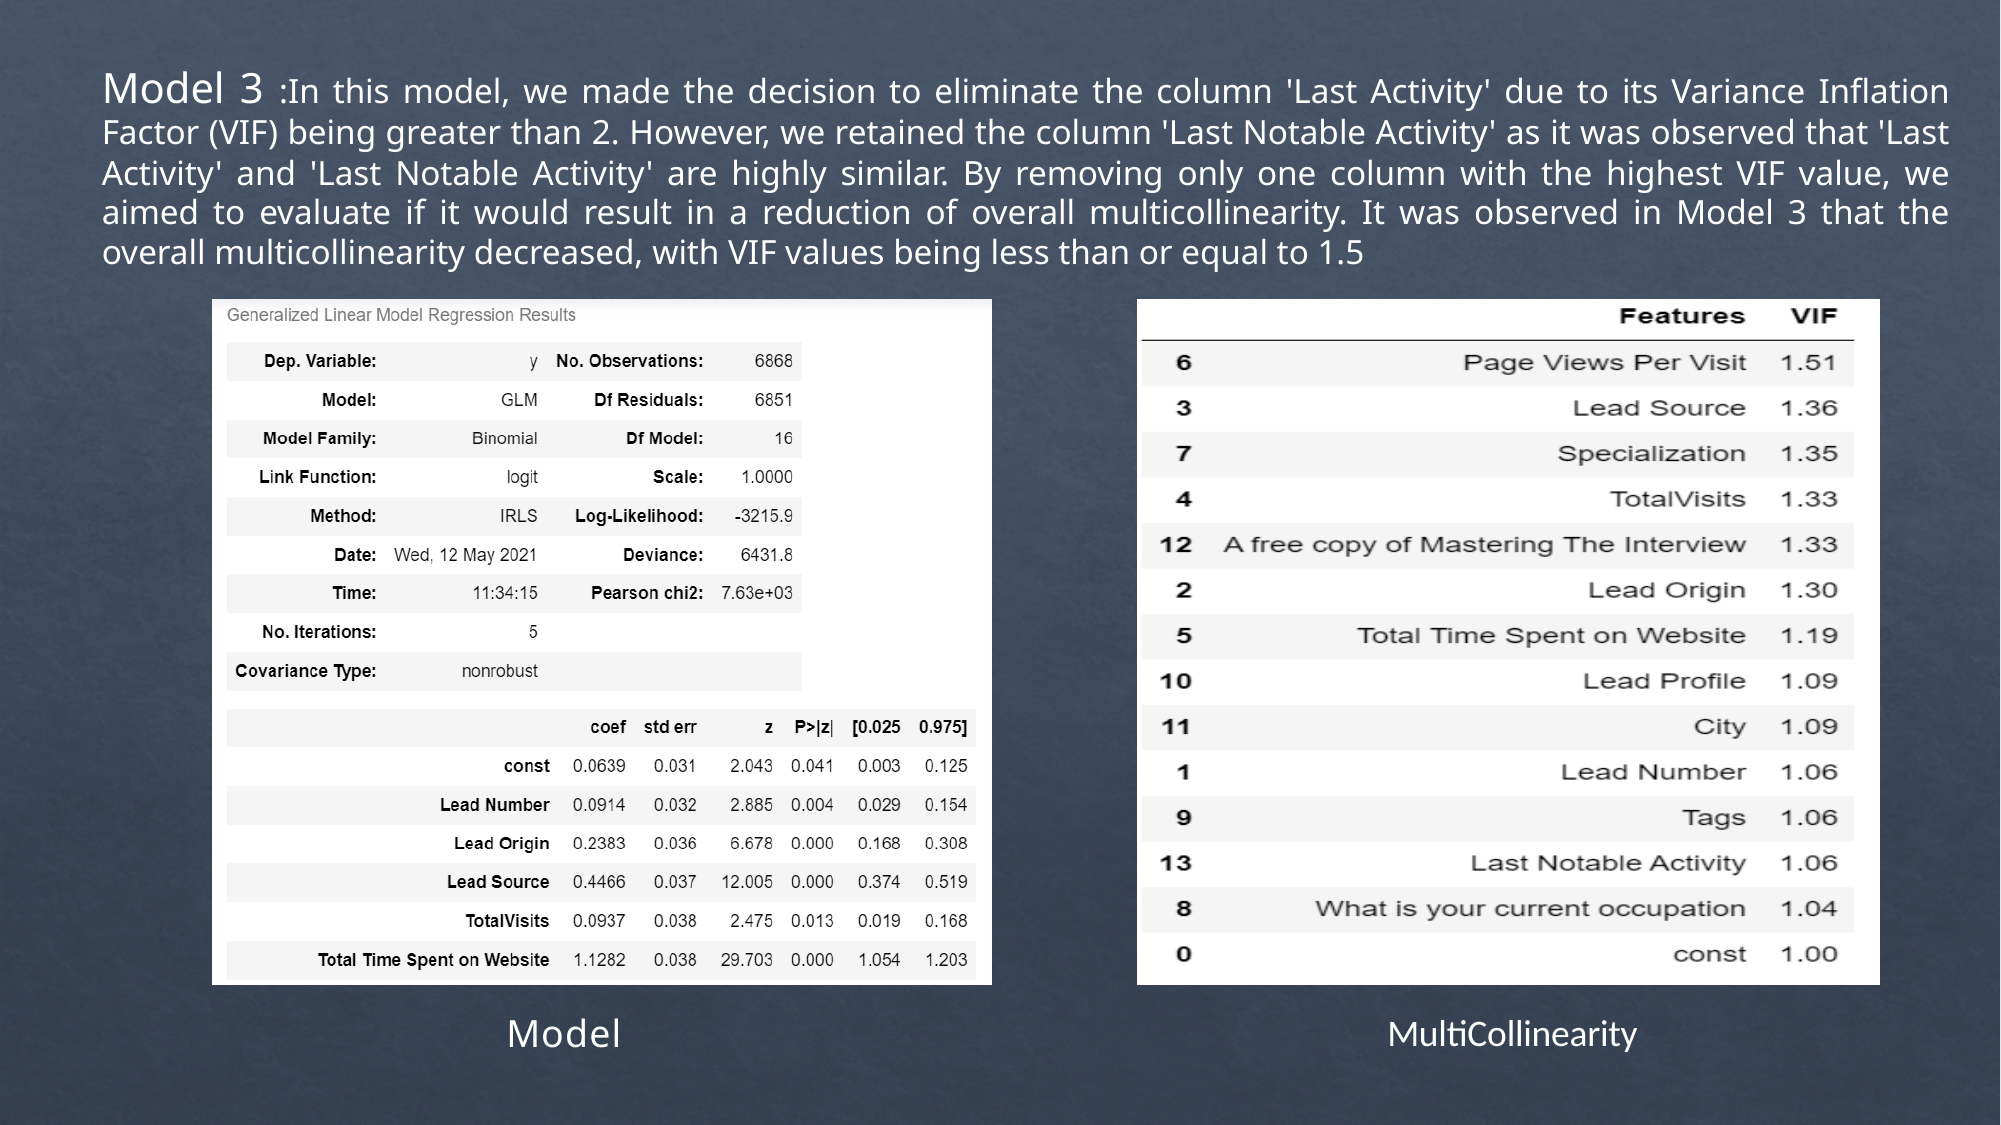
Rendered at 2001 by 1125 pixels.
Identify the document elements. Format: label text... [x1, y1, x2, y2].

text_box Model 3 :In this model, we made the decision to eliminate the column 'Last Activity' due to its Variance Inflation Factor (VIF) being greater than 2. However, we retained the column 'Last Notable Activity' as it was observed that 'Last Activity' and 'Last Notable Activity' are highly similar. By removing only one column with the highest VIF value, we aimed to evaluate if it would result in a reduction of overall multicollinearity. It was observed in Model 3 that the overall multicollinearity decreased, with VIF values being less than or equal to 1.5 [99, 60, 1954, 272]
picture [212, 299, 992, 985]
picture [1137, 299, 1880, 985]
text_box MultiCollinearity [1312, 997, 1716, 1054]
text_box Model [362, 997, 766, 1055]
